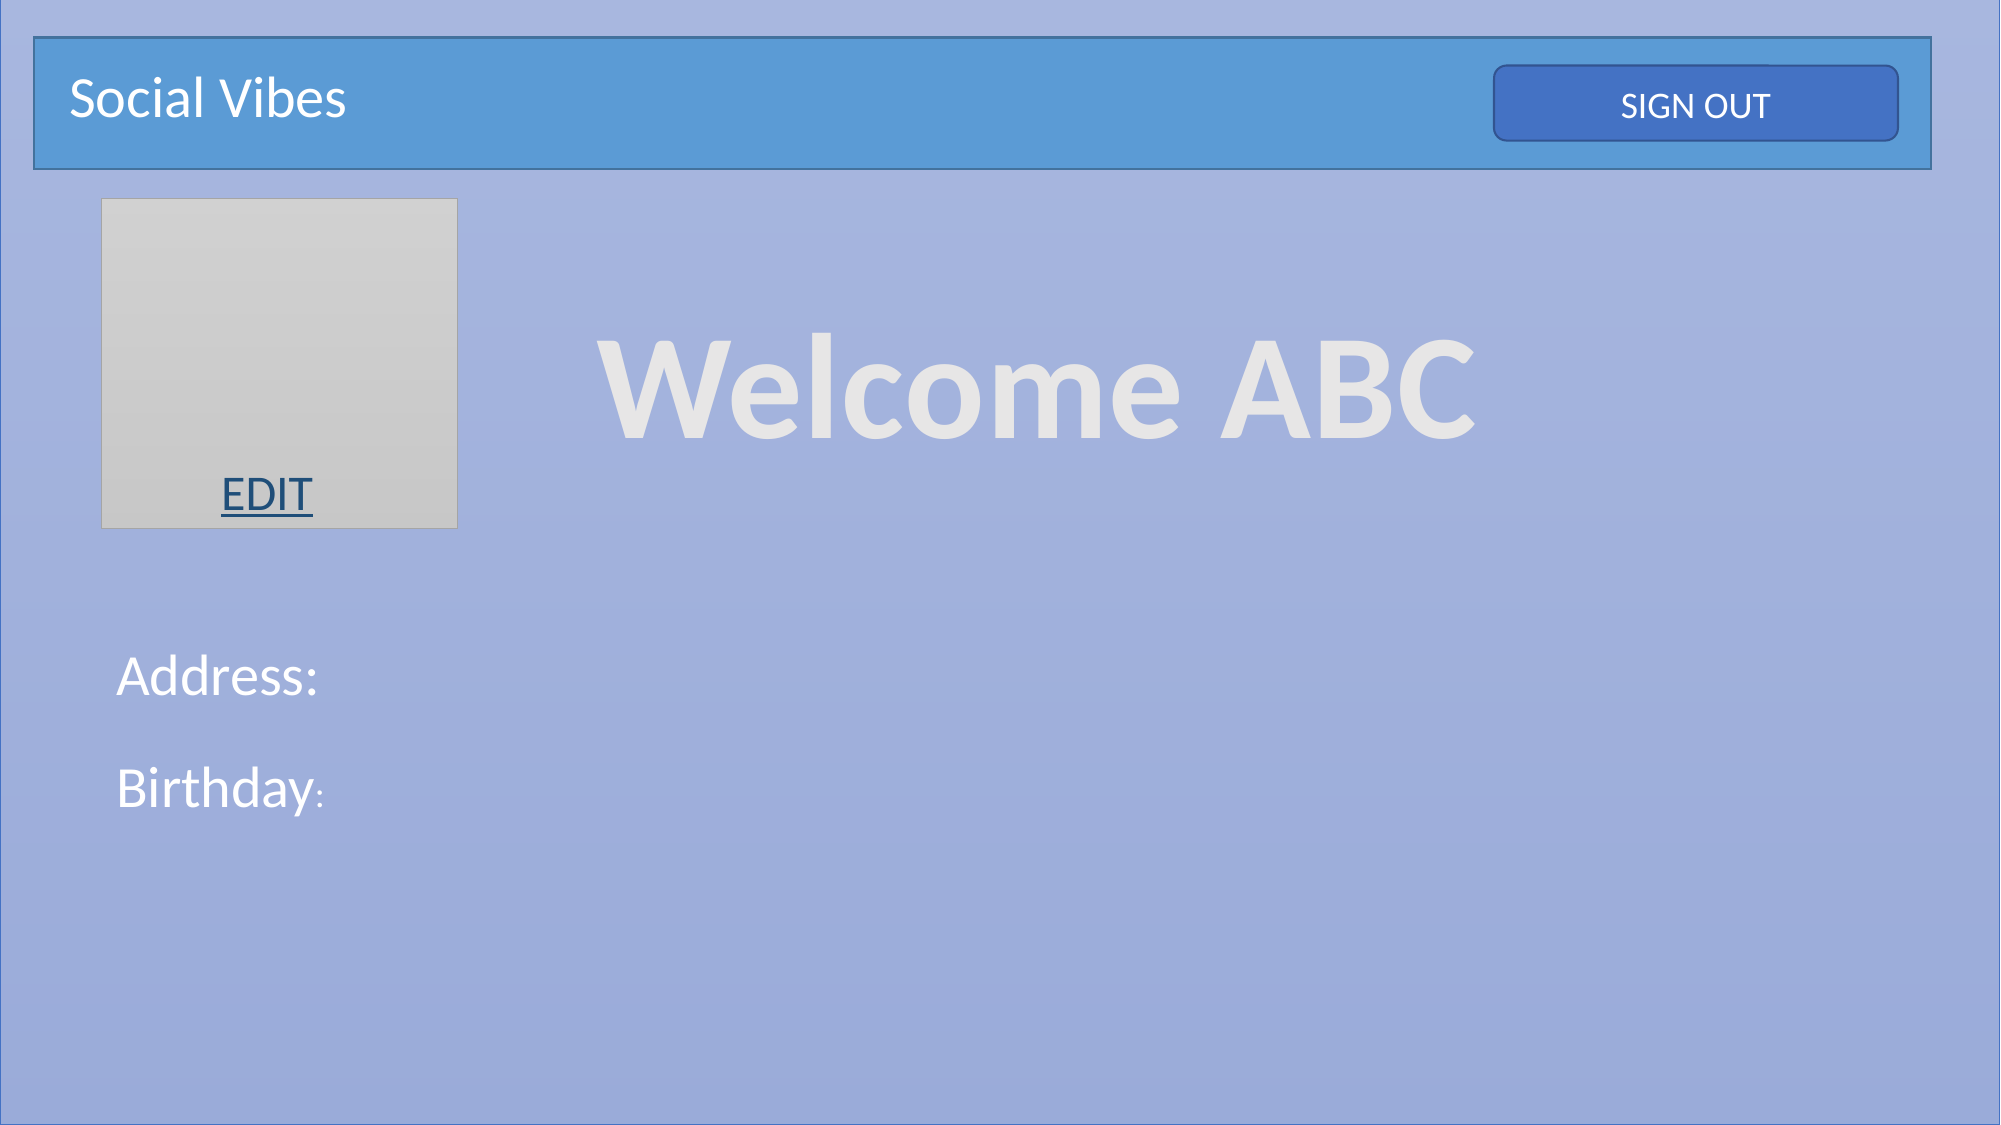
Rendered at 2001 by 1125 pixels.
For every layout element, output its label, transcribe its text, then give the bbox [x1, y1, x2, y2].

text_box [0, 0, 2000, 1125]
text_box [101, 198, 458, 529]
text_box Address: [101, 629, 825, 715]
text_box SIGN OUT [1492, 64, 1900, 142]
text_box [33, 36, 1932, 170]
text_box Social Vibes [54, 51, 632, 137]
text_box EDIT [206, 452, 435, 528]
text_box Birthday: [101, 742, 825, 827]
text_box Welcome ABC [581, 281, 1789, 476]
